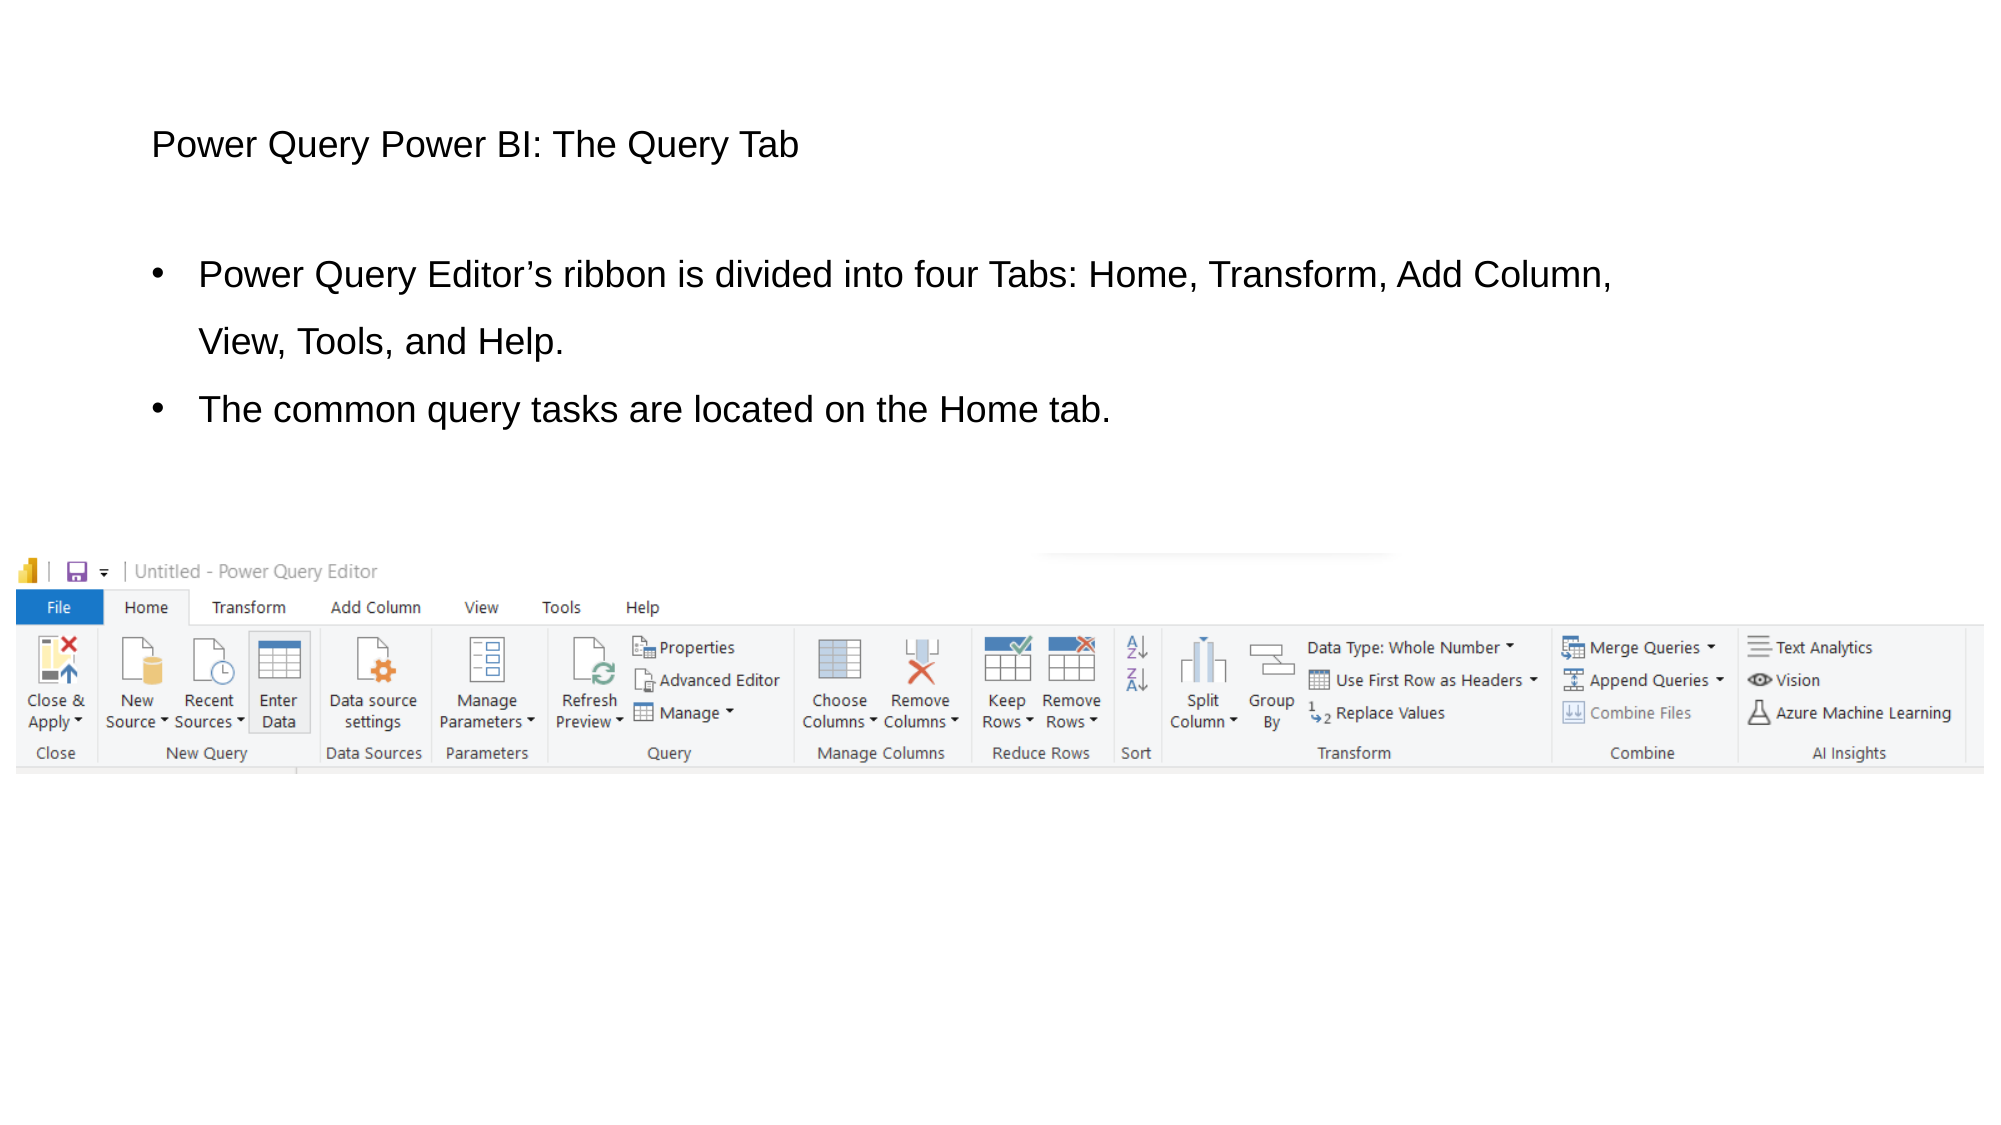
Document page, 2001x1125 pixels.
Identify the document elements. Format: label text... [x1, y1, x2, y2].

picture [16, 553, 1984, 774]
text_box Power Query Editor’s ribbon is divided into four Tabs: Home, Transform, Add Column, View, Tools, and Help. The common query tasks are located on the Home tab. [136, 219, 1668, 438]
text_box Power Query Power BI: The Query Tab [136, 113, 1137, 173]
